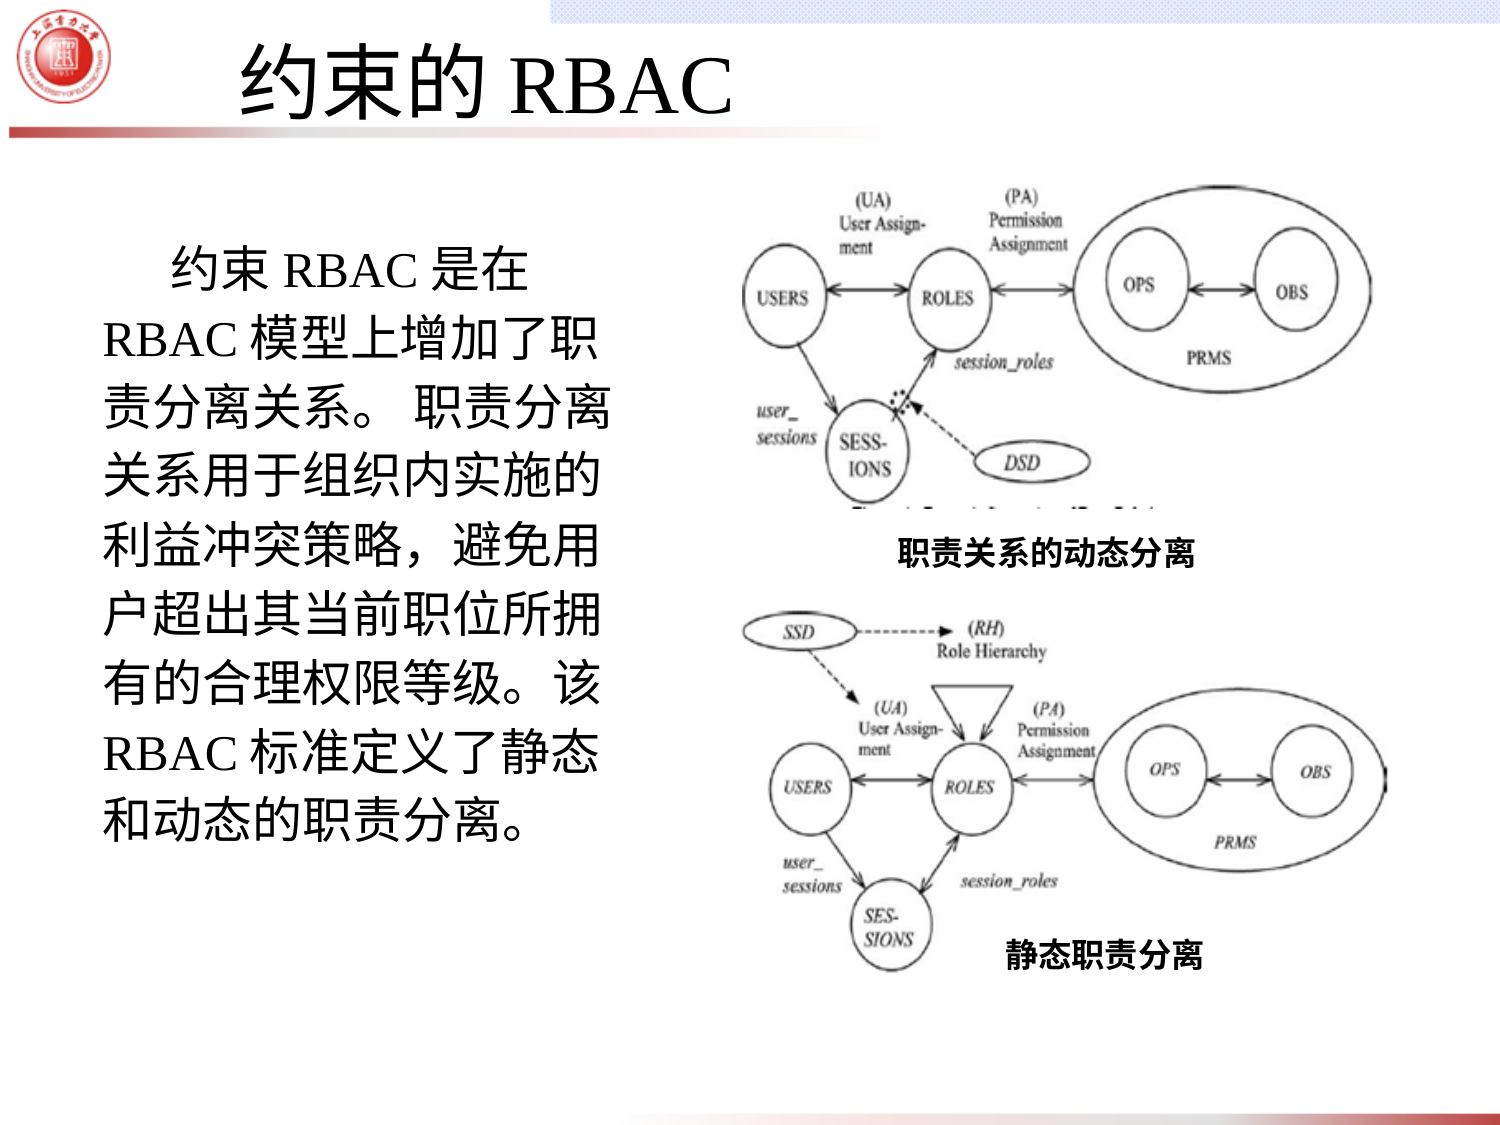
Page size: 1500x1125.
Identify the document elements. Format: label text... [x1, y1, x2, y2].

text_box 约束的RBAC [73, 47, 1257, 238]
text_box [657, 333, 1396, 732]
picture [0, 0, 1500, 1125]
text_box 约束RBAC是在RBAC模型上增加了职责分离关系。 职责分离关系用于组织内实施的利益冲突策略，避免用户超出其当前职位所拥有的合理权限等级。该RBAC标准定义了静态和动态的职责分离。 [87, 220, 657, 857]
text_box 职责关系的动态分离 [862, 524, 1232, 580]
